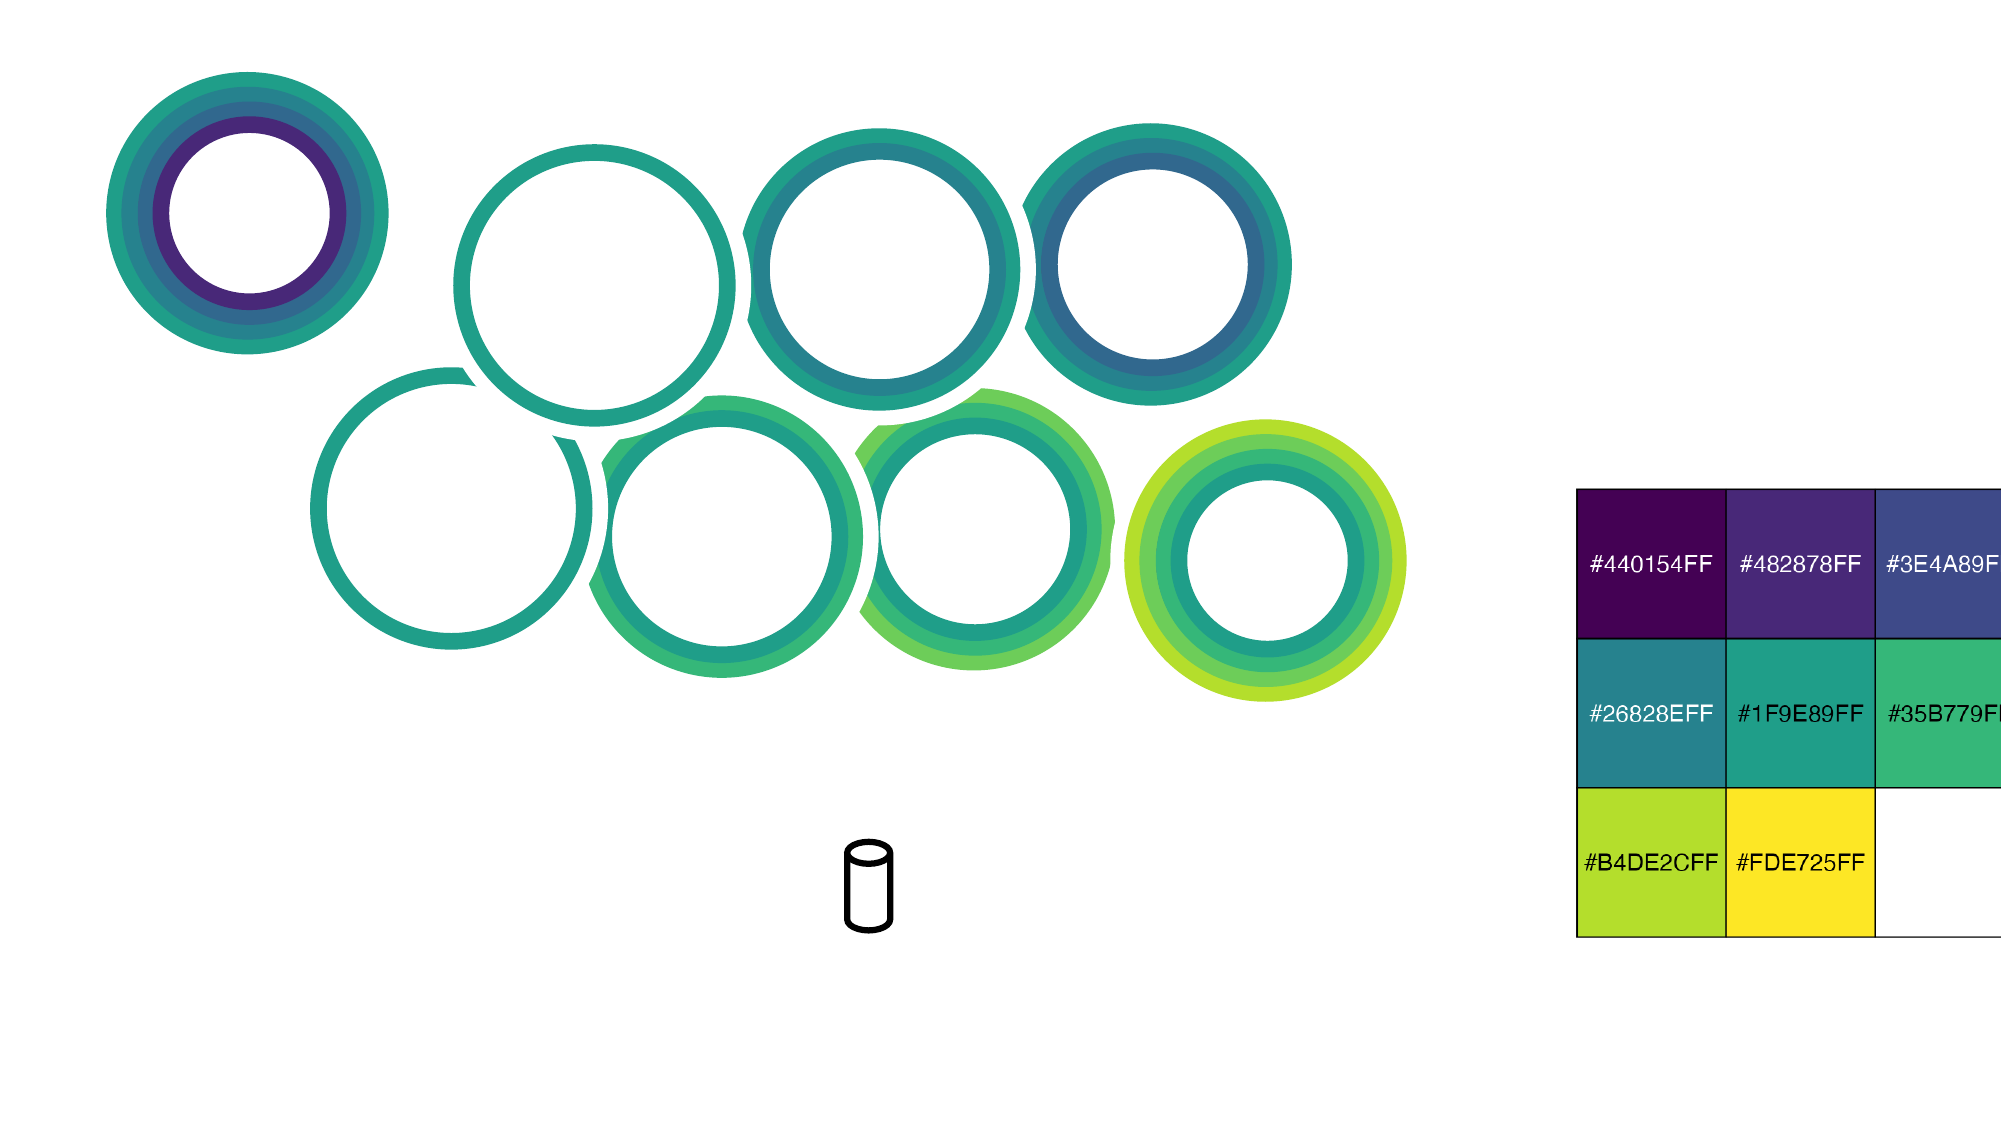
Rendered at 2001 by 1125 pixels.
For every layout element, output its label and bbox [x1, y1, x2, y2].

text_box [849, 843, 888, 862]
text_box [304, 360, 600, 657]
picture [1553, 465, 2001, 951]
text_box [846, 840, 892, 932]
text_box [100, 65, 396, 361]
text_box [732, 121, 1028, 418]
text_box [447, 137, 743, 434]
text_box [574, 418, 871, 685]
text_box [871, 413, 1118, 677]
text_box [1118, 412, 1414, 709]
text_box [1003, 116, 1300, 413]
